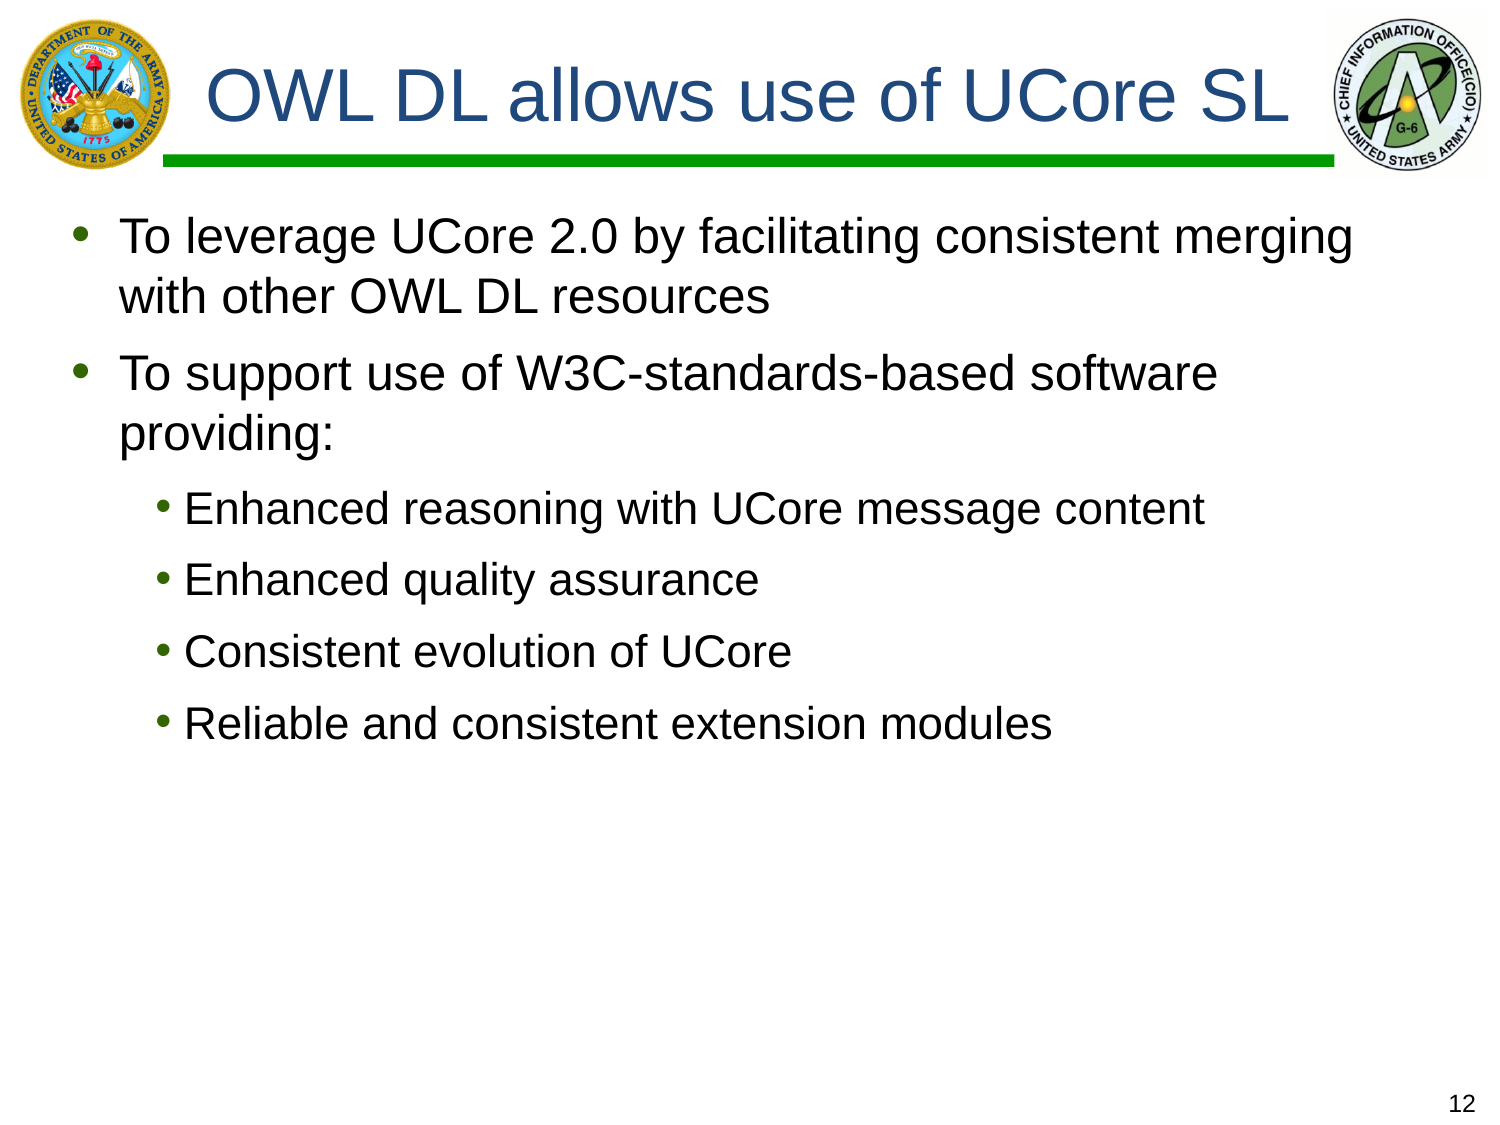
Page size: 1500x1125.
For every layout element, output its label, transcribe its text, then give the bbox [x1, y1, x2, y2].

picture [14, 13, 175, 174]
title OWL DL allows use of UCore SL [168, 24, 1330, 159]
list To leverage UCore 2.0 by facilitating consistent merging with other OWL DL resources To support use of W3C-standards-based software providing: Enhanced reasoning with UCore message content Enhanced quality assurance Consistent evolution of UCore Reliable and consistent extension modules [56, 195, 1444, 1059]
slide_number 12 [1146, 1064, 1492, 1125]
picture [1325, 10, 1489, 179]
